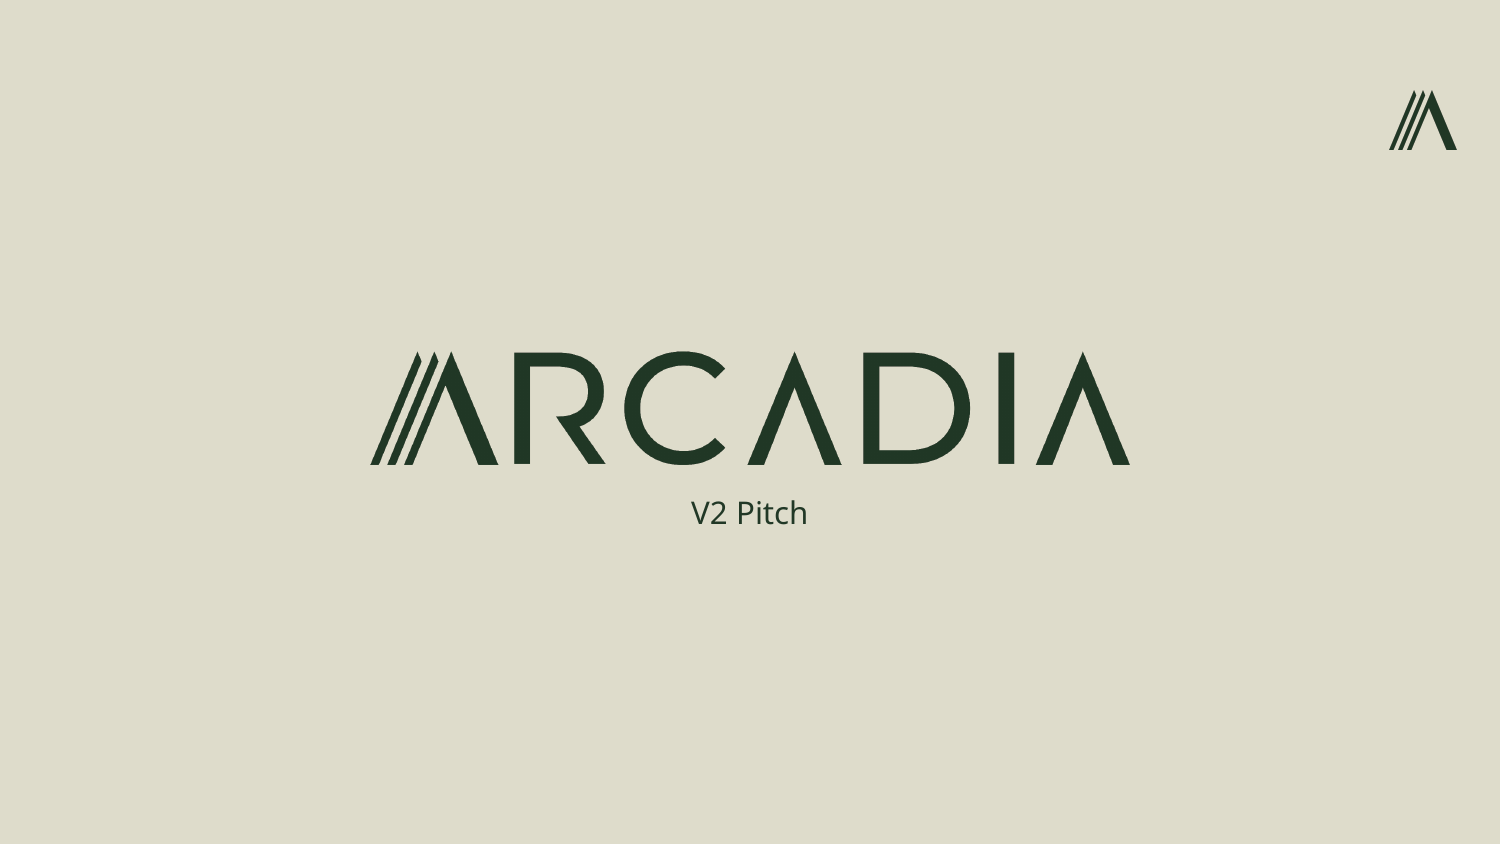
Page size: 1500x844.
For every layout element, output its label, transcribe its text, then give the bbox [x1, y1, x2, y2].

picture [1389, 90, 1457, 150]
picture [370, 351, 1130, 466]
subtitle V2 Pitch [51, 476, 1449, 607]
